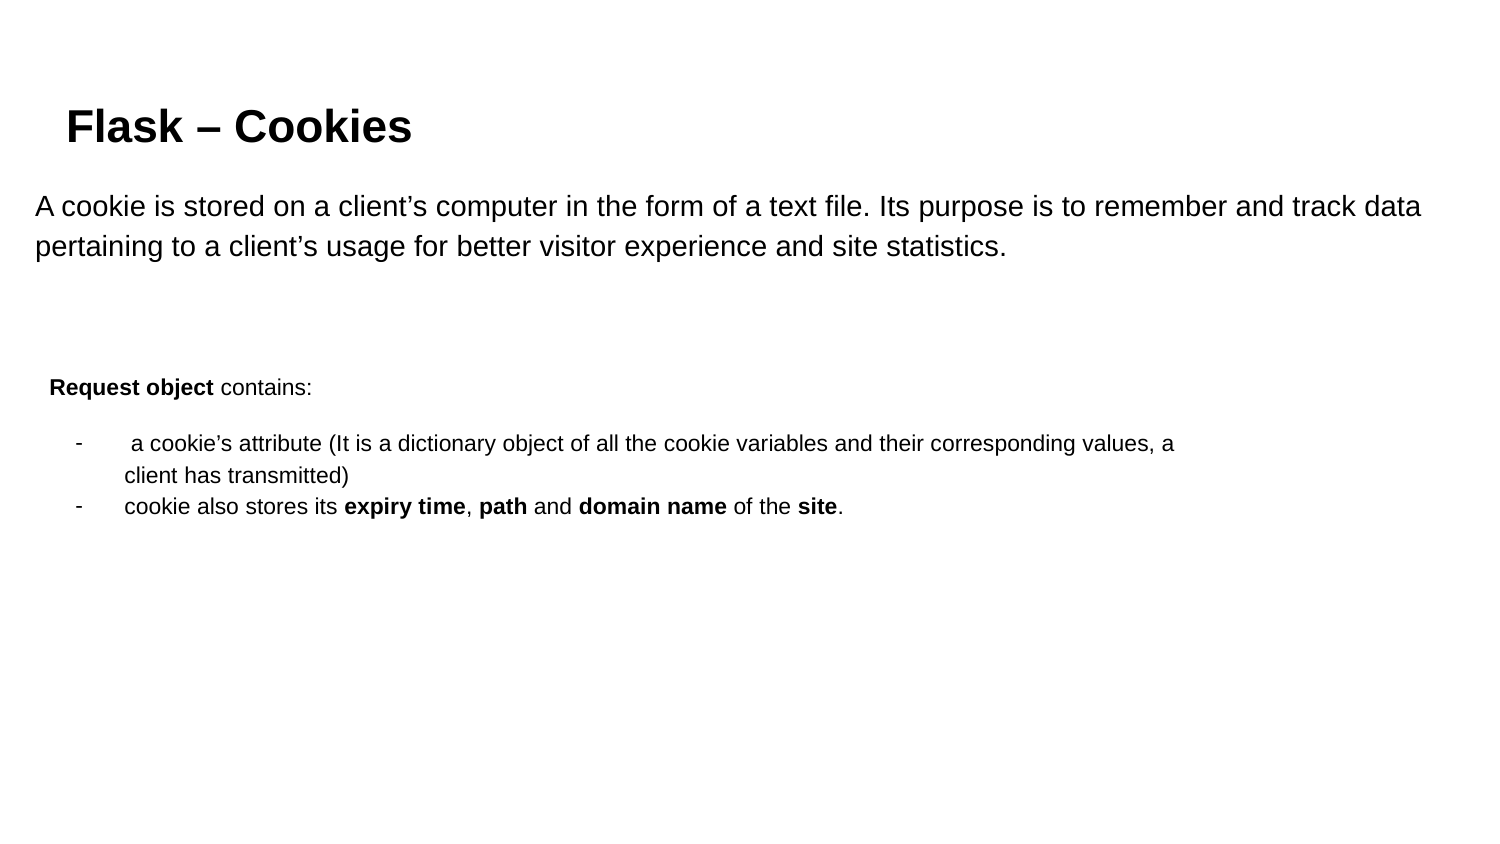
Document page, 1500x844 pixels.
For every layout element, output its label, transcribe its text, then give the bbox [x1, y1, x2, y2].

text_box A cookie is stored on a client’s computer in the form of a text file. Its purpose is to remember and track data pertaining to a client’s usage for better visitor experience and site statistics. [20, 166, 1500, 278]
text_box Request object contains: a cookie’s attribute (It is a dictionary object of all the cookie variables and their corresponding values, a client has transmitted) cookie also stores its expiry time, path and domain name of the site. [34, 353, 1243, 535]
title Flask – Cookies [51, 72, 1449, 166]
